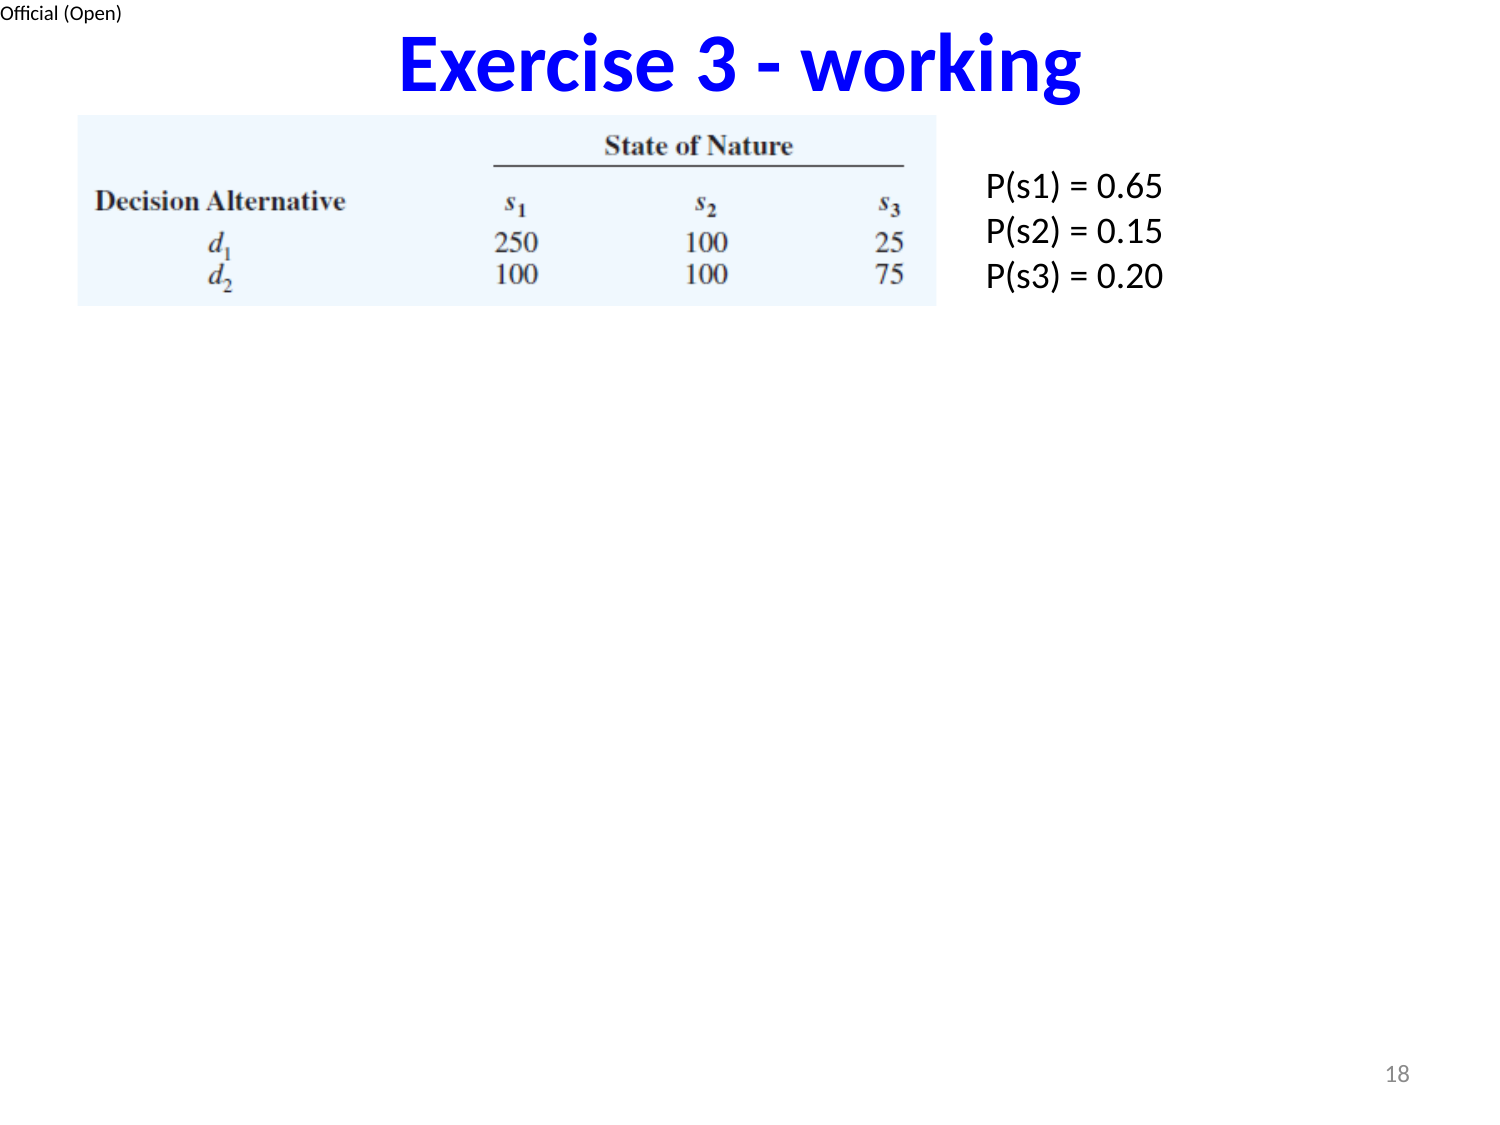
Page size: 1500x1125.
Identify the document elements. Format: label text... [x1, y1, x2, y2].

text_box P(s1) = 0.65 P(s2) = 0.15 P(s3) = 0.20 [971, 153, 1179, 304]
picture [77, 115, 937, 306]
slide_number 18 [1074, 1042, 1425, 1103]
title Exercise 3 - working [75, 0, 1425, 116]
